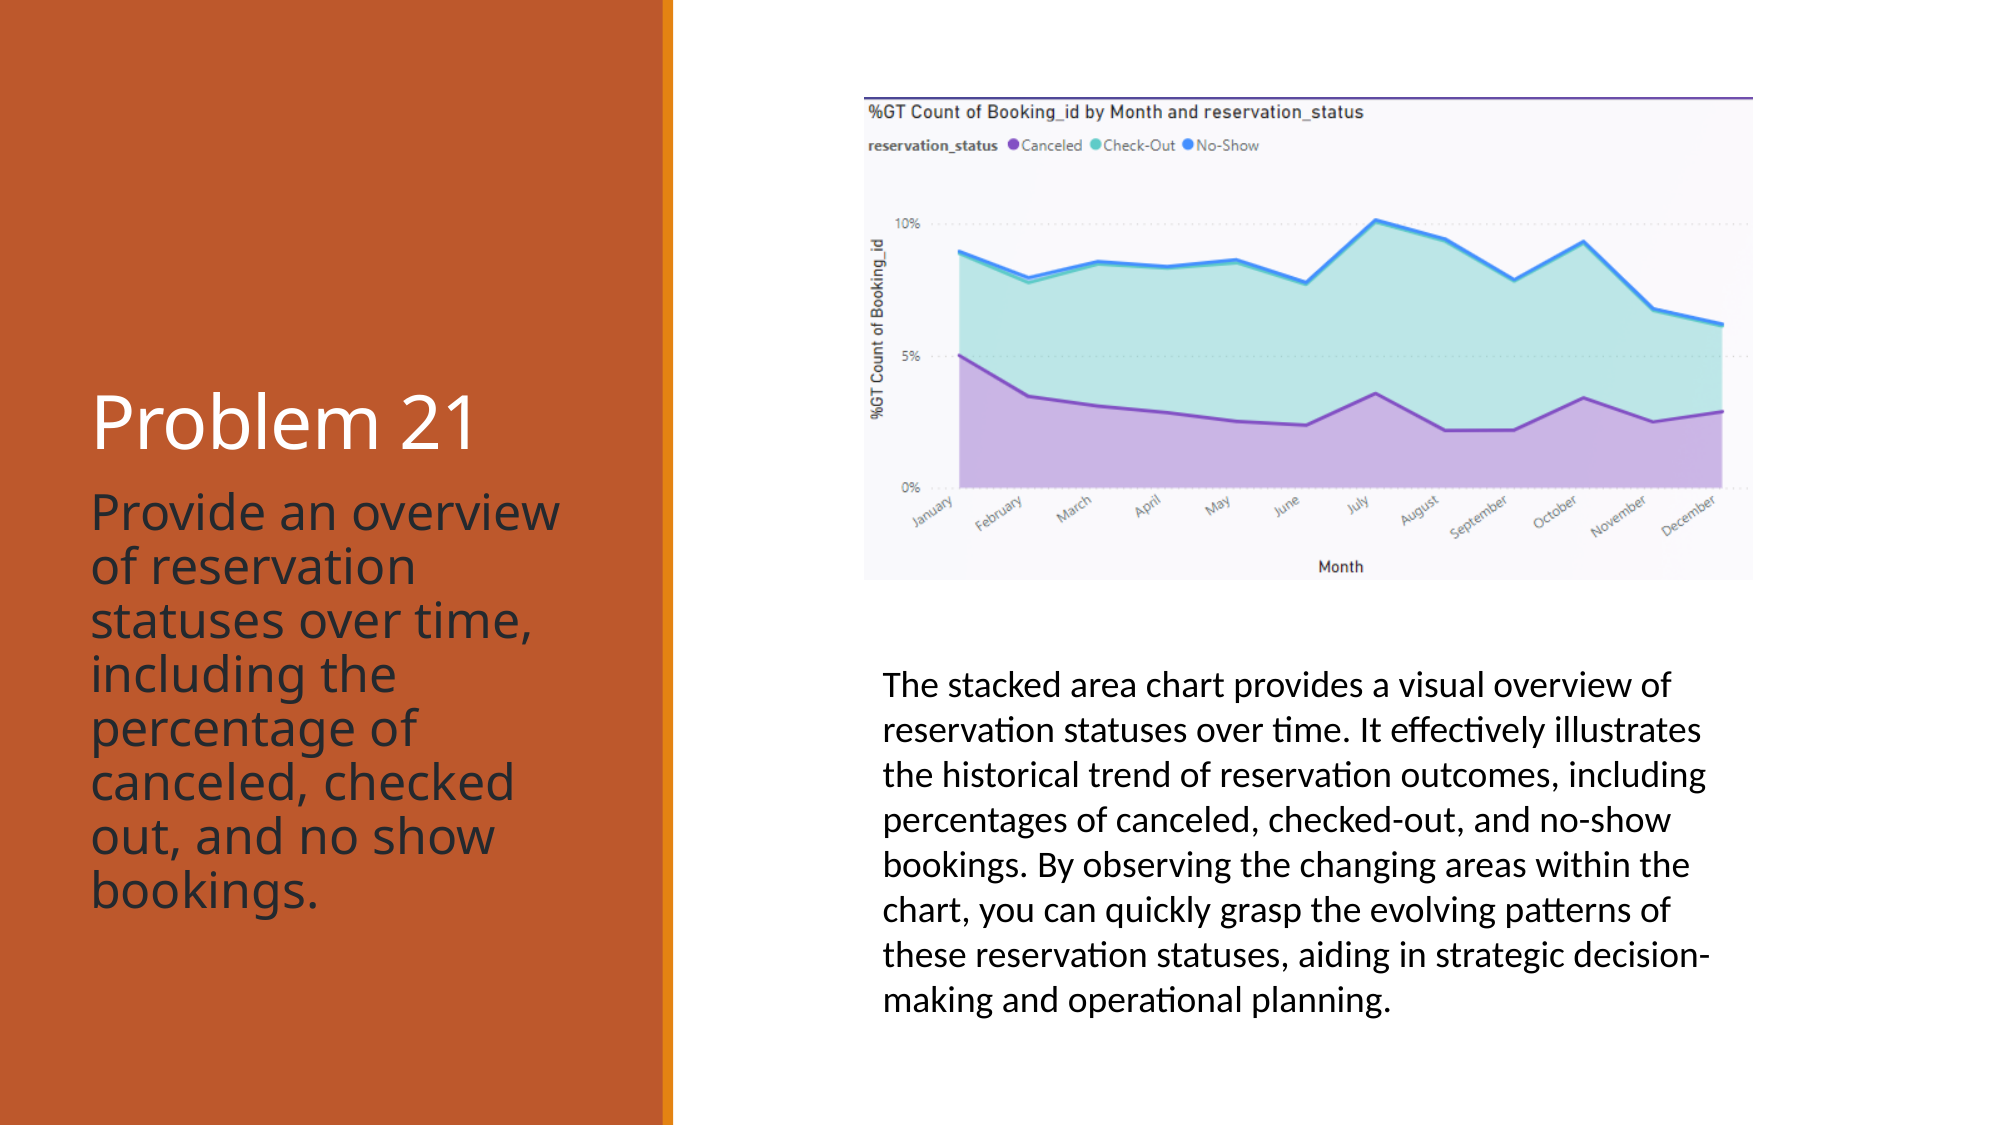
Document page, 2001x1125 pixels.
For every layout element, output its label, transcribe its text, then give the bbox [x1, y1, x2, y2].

text_box The stacked area chart provides a visual overview of reservation statuses over time. It effectively illustrates the historical trend of reservation outcomes, including percentages of canceled, checked-out, and no-show bookings. By observing the changing areas within the chart, you can quickly grasp the evolving patterns of these reservation statuses, aiding in strategic decision-making and operational planning. [867, 652, 1777, 1028]
list Provide an overview of reservation statuses over time, including the percentage of canceled, checked out, and no show bookings. [75, 479, 600, 1035]
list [863, 96, 1753, 581]
title Problem 21 [75, 97, 600, 473]
